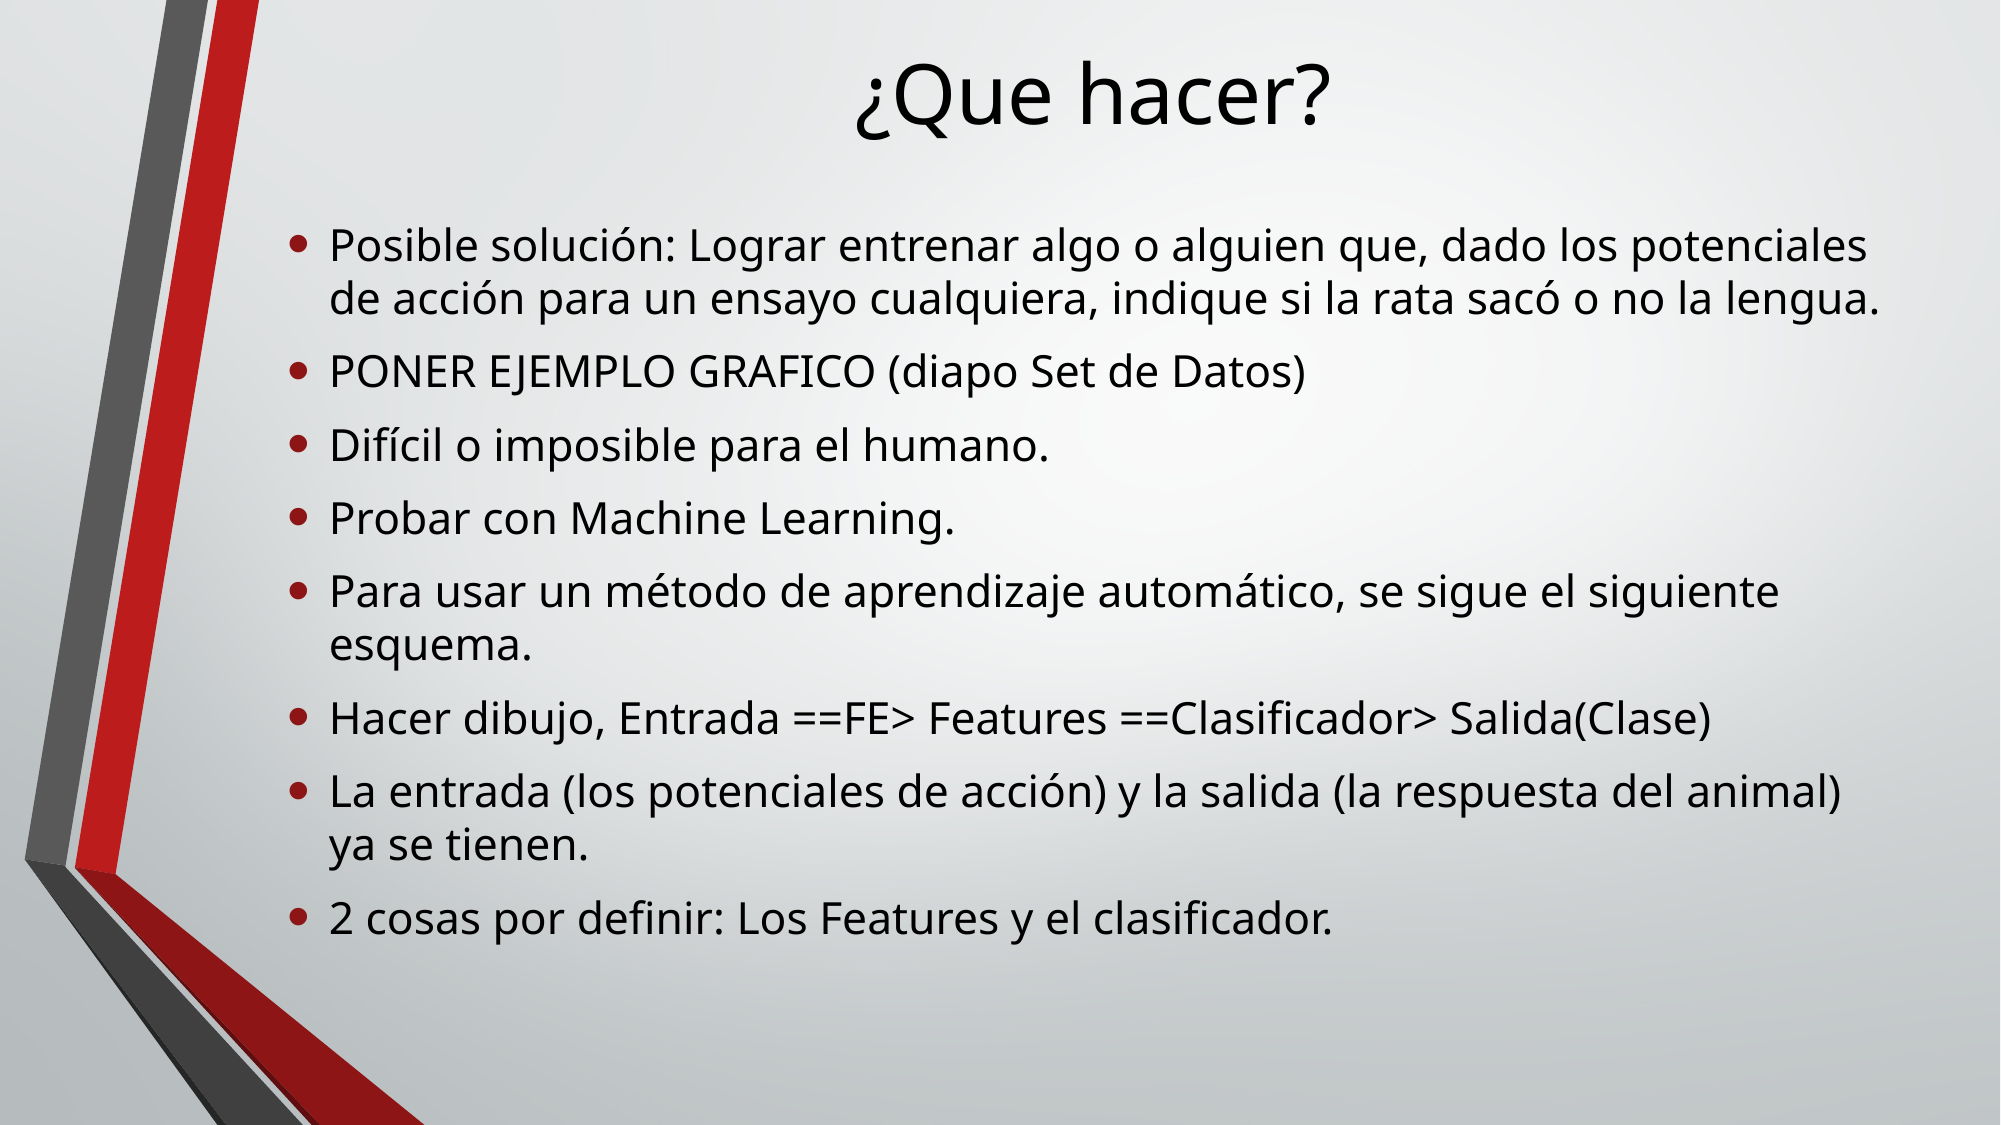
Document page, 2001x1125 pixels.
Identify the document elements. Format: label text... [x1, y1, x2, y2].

title ¿Que hacer? [272, 2, 1916, 178]
list Posible solución: Lograr entrenar algo o alguien que, dado los potenciales de acción para un ensayo cualquiera, indique si la rata sacó o no la lengua. PONER EJEMPLO GRAFICO (diapo Set de Datos) Difícil o imposible para el humano. Probar con Machine Learning. Para usar un método de aprendizaje automático, se sigue el siguiente esquema. Hacer dibujo, Entrada ==FE> Features ==Clasificador> Salida(Clase) La entrada (los potenciales de acción) y la salida (la respuesta del animal) ya se tienen. 2 cosas por definir: Los Features y el clasificador. [272, 178, 1916, 981]
